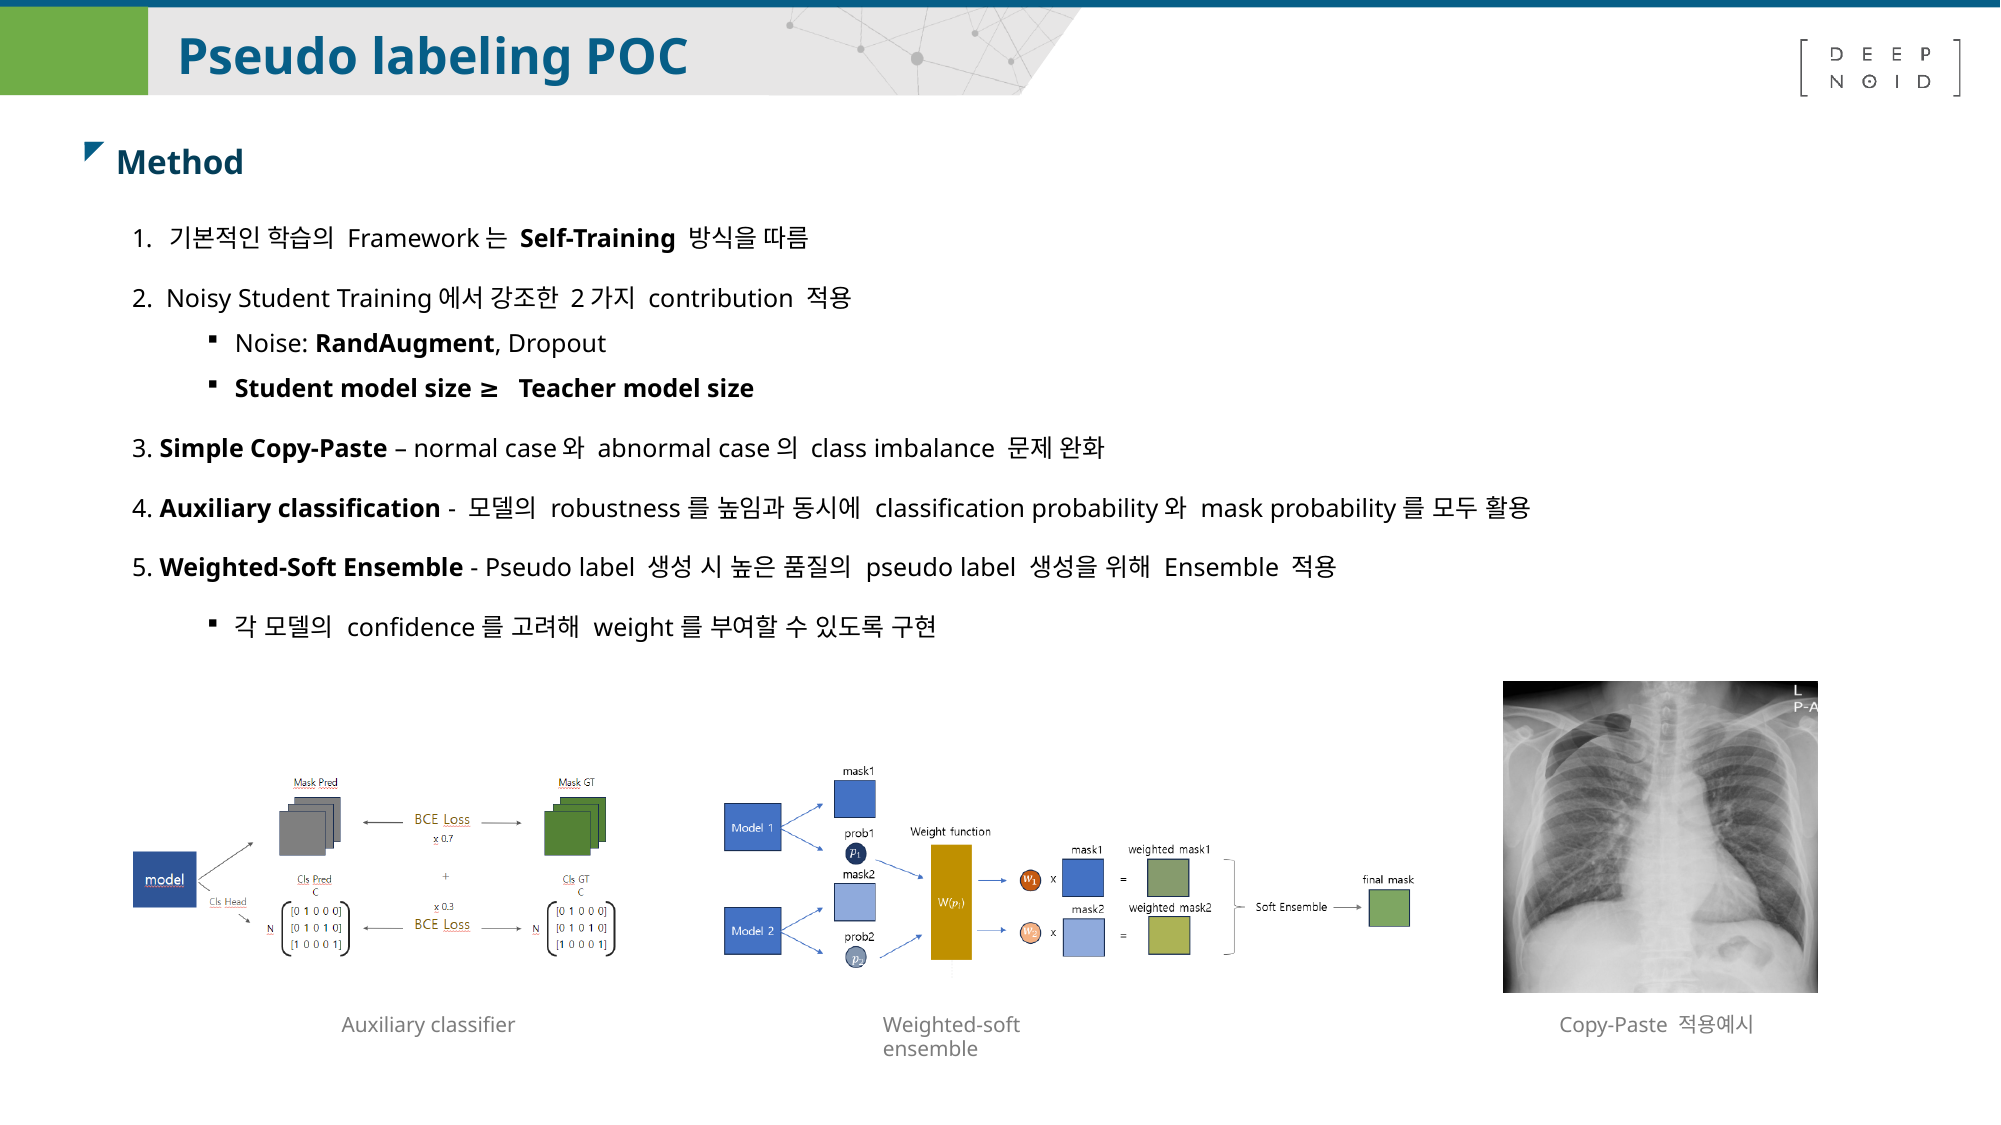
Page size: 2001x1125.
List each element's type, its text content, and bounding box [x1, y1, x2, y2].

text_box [84, 141, 105, 197]
picture [117, 773, 641, 967]
text_box II 01. [1, 15, 156, 104]
picture [744, 8, 1092, 132]
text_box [84, 137, 244, 178]
text_box [0, 6, 149, 96]
text_box Pseudo labeling POC [161, 23, 708, 94]
text_box Copy-Paste 적용예시 [1544, 1003, 1777, 1044]
picture [1503, 681, 1818, 993]
text_box Auxiliary classifier [326, 1003, 549, 1044]
picture [715, 762, 1431, 978]
text_box Weighted-soft ensemble [867, 1003, 1132, 1069]
picture [1783, 19, 1977, 116]
text_box 기본적인 학습의 Framework는 Self-Training 방식을 따름 2. Noisy Student Training에서 강조한 2가지 contribution 적용 Noise: RandAugment, Dropout Student model size ≥ Teacher model size 3. Simple Copy-Paste – normal case와 abnormal case의 class imbalance 문제 완화 4. Auxiliary classification - 모델의 robustness를 높임과 동시에 classification probability와 mask probability를 모두 활용 5. Weighted-Soft Ensemble - Pseudo label 생성 시 높은 품질의 pseudo label 생성을 위해 Ensemble 적용 각 모델의 confidence를 고려해 weight를 부여할 수 있도록 구현 [116, 185, 1829, 687]
